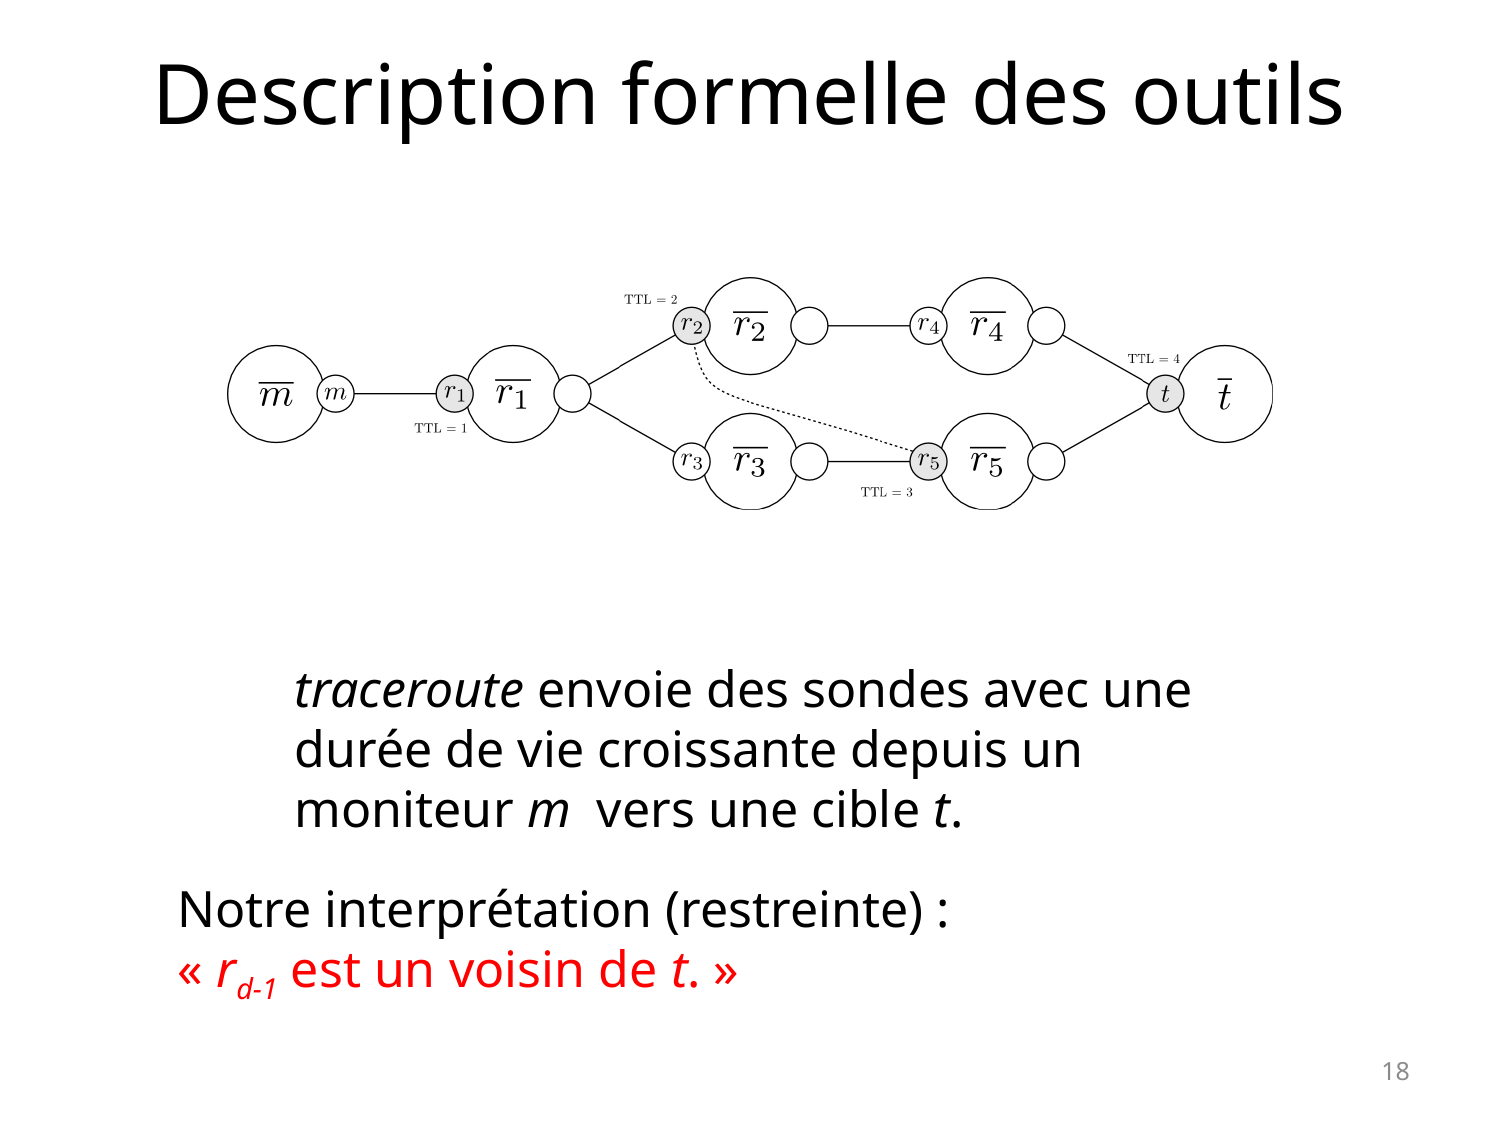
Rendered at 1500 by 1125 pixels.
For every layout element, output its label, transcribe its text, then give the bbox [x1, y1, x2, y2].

picture [227, 277, 1273, 510]
text_box traceroute envoie des sondes avec une durée de vie croissante depuis un moniteur m vers une cible t. [280, 650, 1220, 846]
title Description formelle des outils [75, 0, 1425, 183]
slide_number 18 [1074, 1042, 1425, 1103]
text_box Notre interprétation (restreinte) : « rd-1 est un voisin de t. » [162, 869, 966, 1013]
